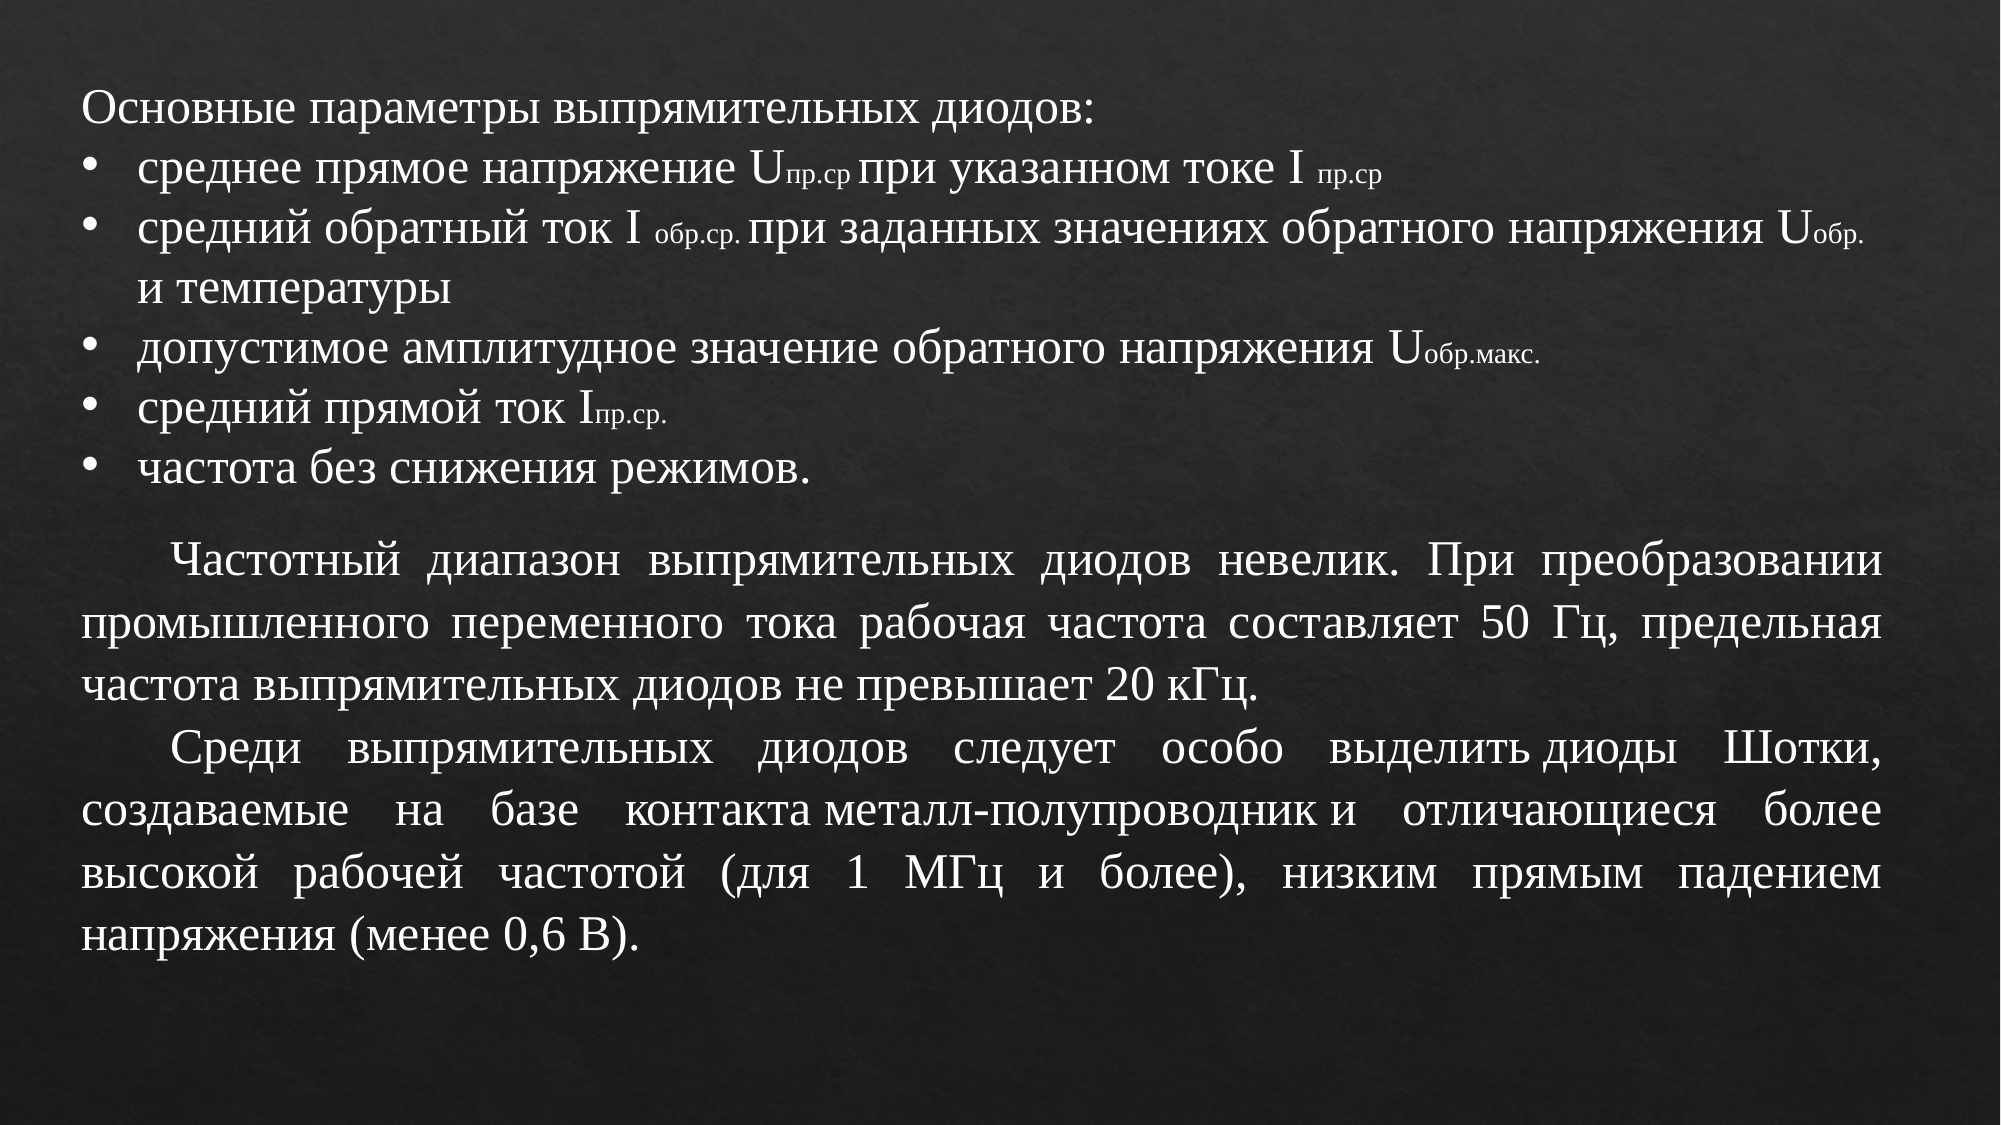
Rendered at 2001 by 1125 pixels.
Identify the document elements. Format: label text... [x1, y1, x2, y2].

text_box Основные параметры выпрямительных диодов: среднее прямое напряжение Uпр.ср при указанном токе I пр.ср средний обратный ток I обр.ср. при заданных значениях обратного напряжения Uобр. и температуры допустимое амплитудное значение обратного напряжения Uобр.макс. средний прямой ток Iпр.ср. частота без снижения режимов. Частотный диапазон выпрямительных диодов невелик. При преобразовании промышленного переменного тока рабочая частота составляет 50 Гц, предельная частота выпрямительных диодов не превышает 20 кГц. Среди выпрямительных диодов следует особо выделить диоды Шотки, создаваемые на базе контакта металл-полупроводник и отличающиеся более высокой рабочей частотой (для 1 МГц и более), низким прямым падением напряжения (менее 0,6 В). [66, 66, 1899, 1091]
